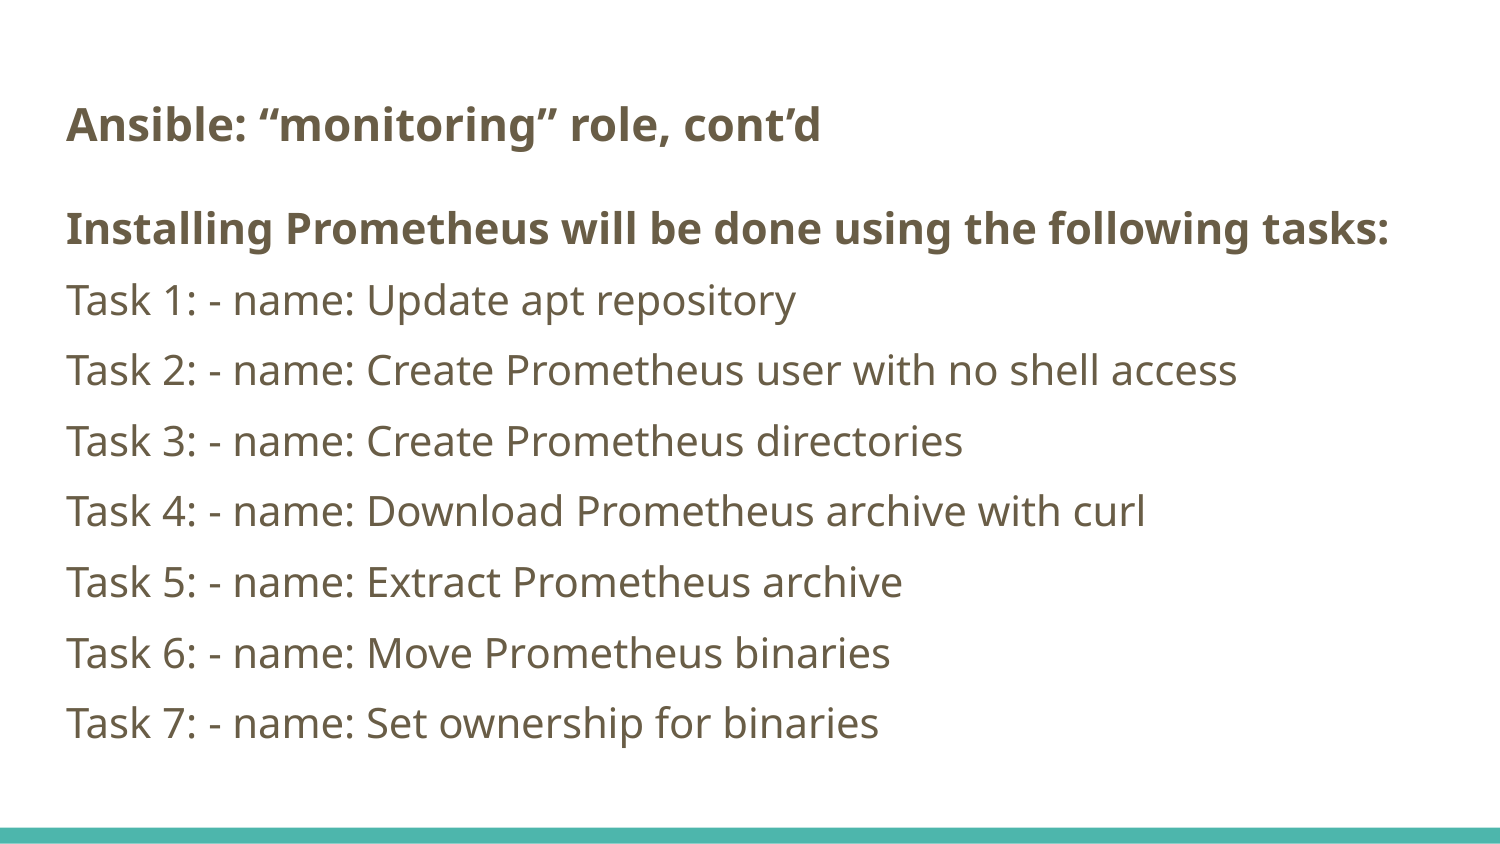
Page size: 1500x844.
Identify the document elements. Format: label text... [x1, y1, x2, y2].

title Ansible: “monitoring” role, cont’d [51, 72, 1449, 189]
list Installing Prometheus will be done using the following tasks: Task 1: - name: Update apt repository Task 2: - name: Create Prometheus user with no shell access Task 3: - name: Create Prometheus directories Task 4: - name: Download Prometheus archive with curl Task 5: - name: Extract Prometheus archive Task 6: - name: Move Prometheus binaries Task 7: - name: Set ownership for binaries [51, 189, 1426, 782]
